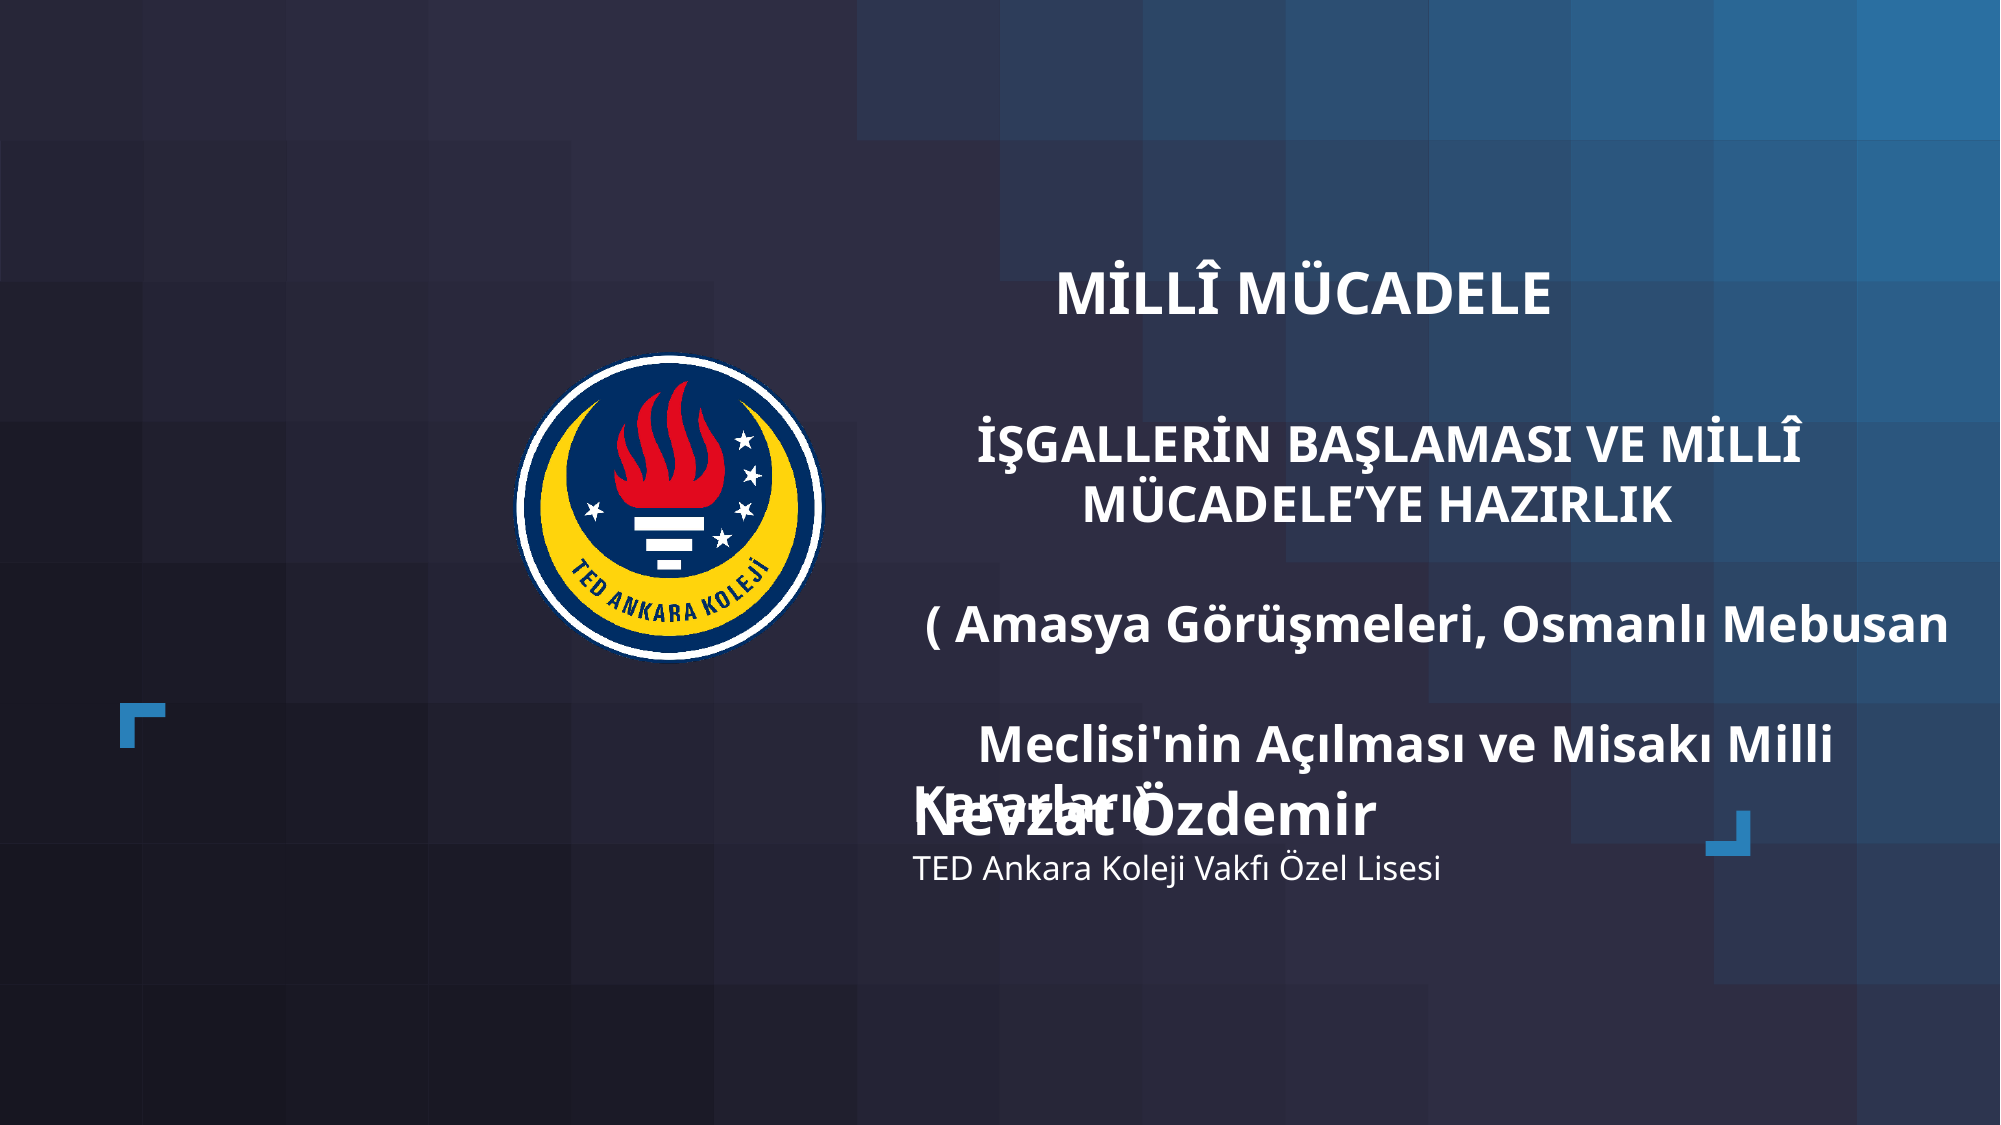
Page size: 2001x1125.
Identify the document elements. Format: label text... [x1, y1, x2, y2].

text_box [119, 703, 1751, 856]
text_box İŞGALLERİN BAŞLAMASI VE MİLLÎ MÜCADELE’YE HAZIRLIK ( Amasya Görüşmeleri, Osmanlı Mebusan Meclisi'nin Açılması ve Misakı Milli Kararları) [898, 404, 1978, 900]
text_box MİLLÎ MÜCADELE [811, 248, 1812, 334]
picture [510, 349, 828, 666]
